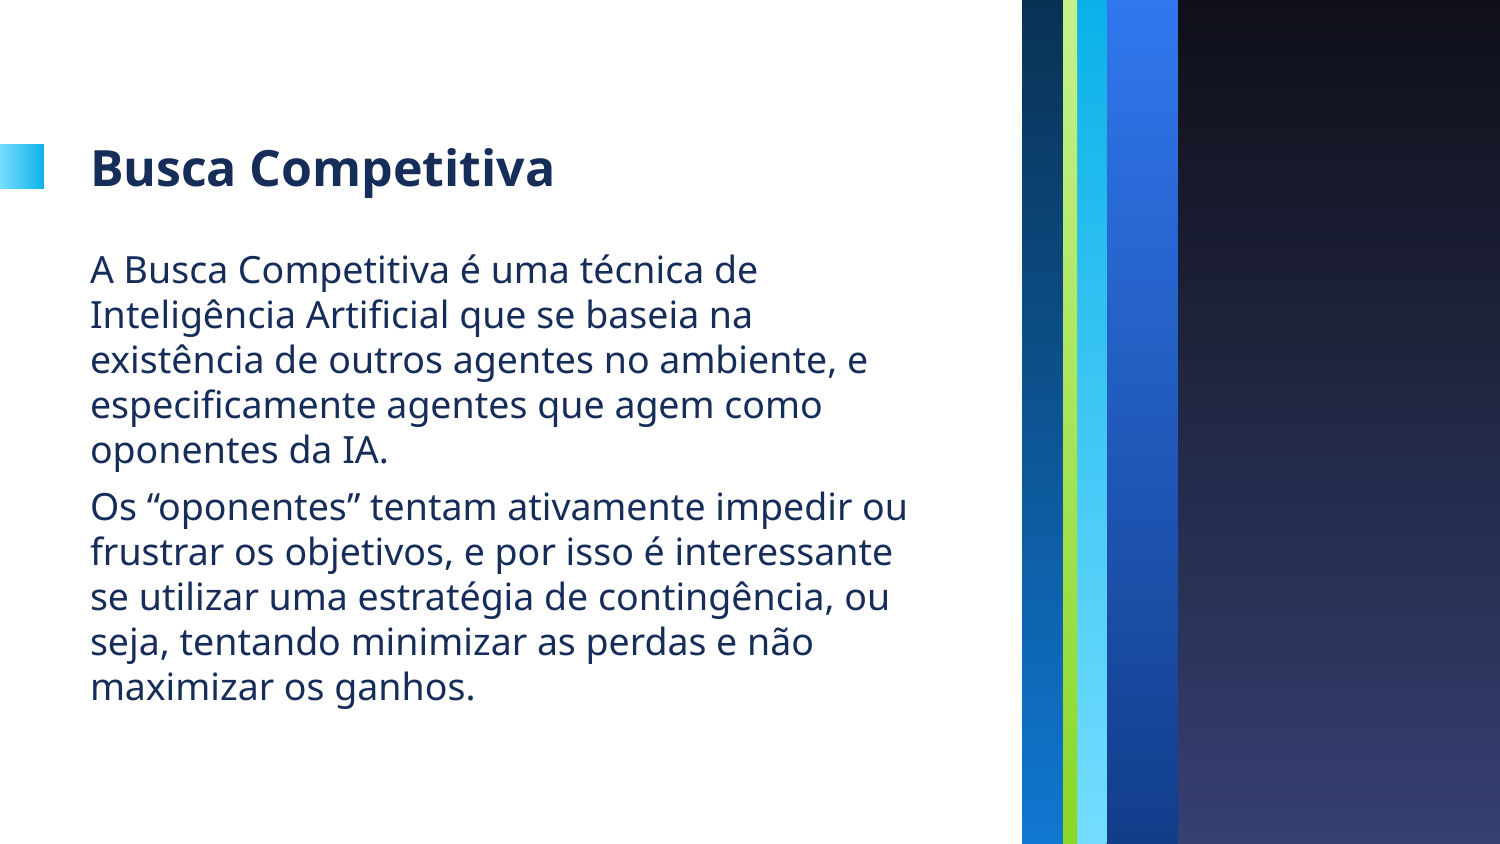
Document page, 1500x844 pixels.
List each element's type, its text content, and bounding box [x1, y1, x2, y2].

list A Busca Competitiva é uma técnica de Inteligência Artificial que se baseia na existência de outros agentes no ambiente, e especificamente agentes que agem como oponentes da IA. Os “oponentes” tentam ativamente impedir ou frustrar os objetivos, e por isso é interessante se utilizar uma estratégia de contingência, ou seja, tentando minimizar as perdas e não maximizar os ganhos. [75, 230, 945, 750]
title Busca Competitiva [75, 92, 945, 212]
